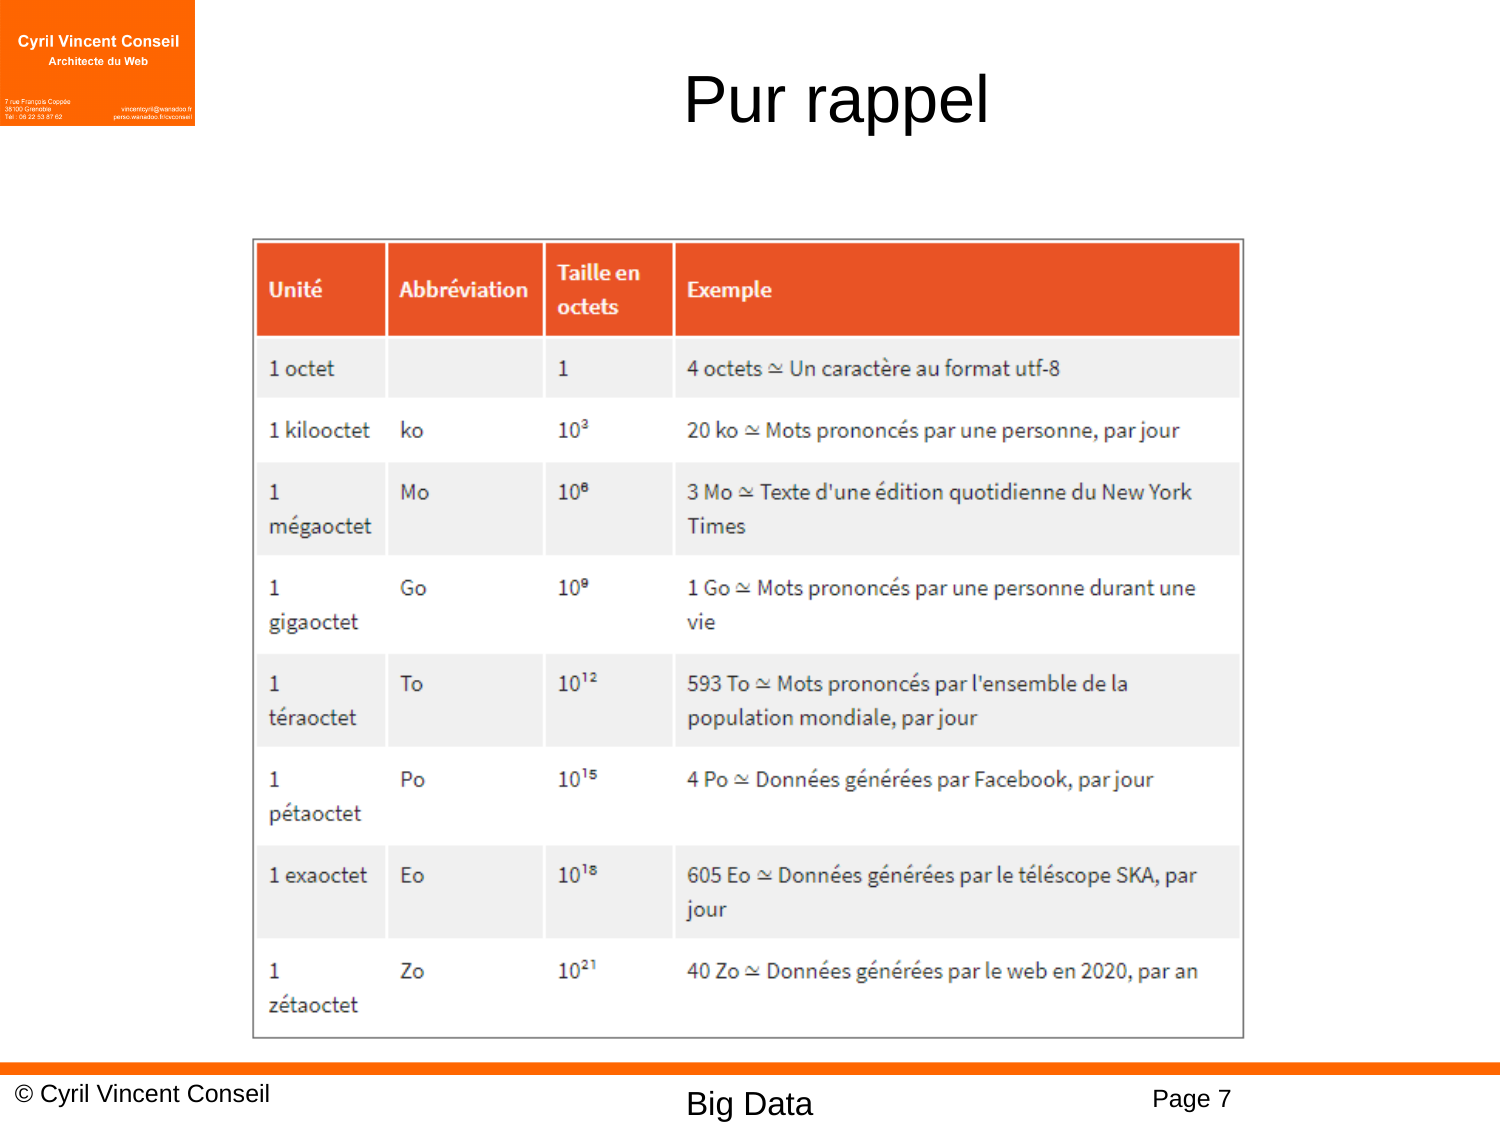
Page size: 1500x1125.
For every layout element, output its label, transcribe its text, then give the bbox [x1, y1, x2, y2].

title Pur rappel [194, 2, 1480, 190]
picture [0, 0, 195, 126]
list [231, 231, 1266, 1059]
